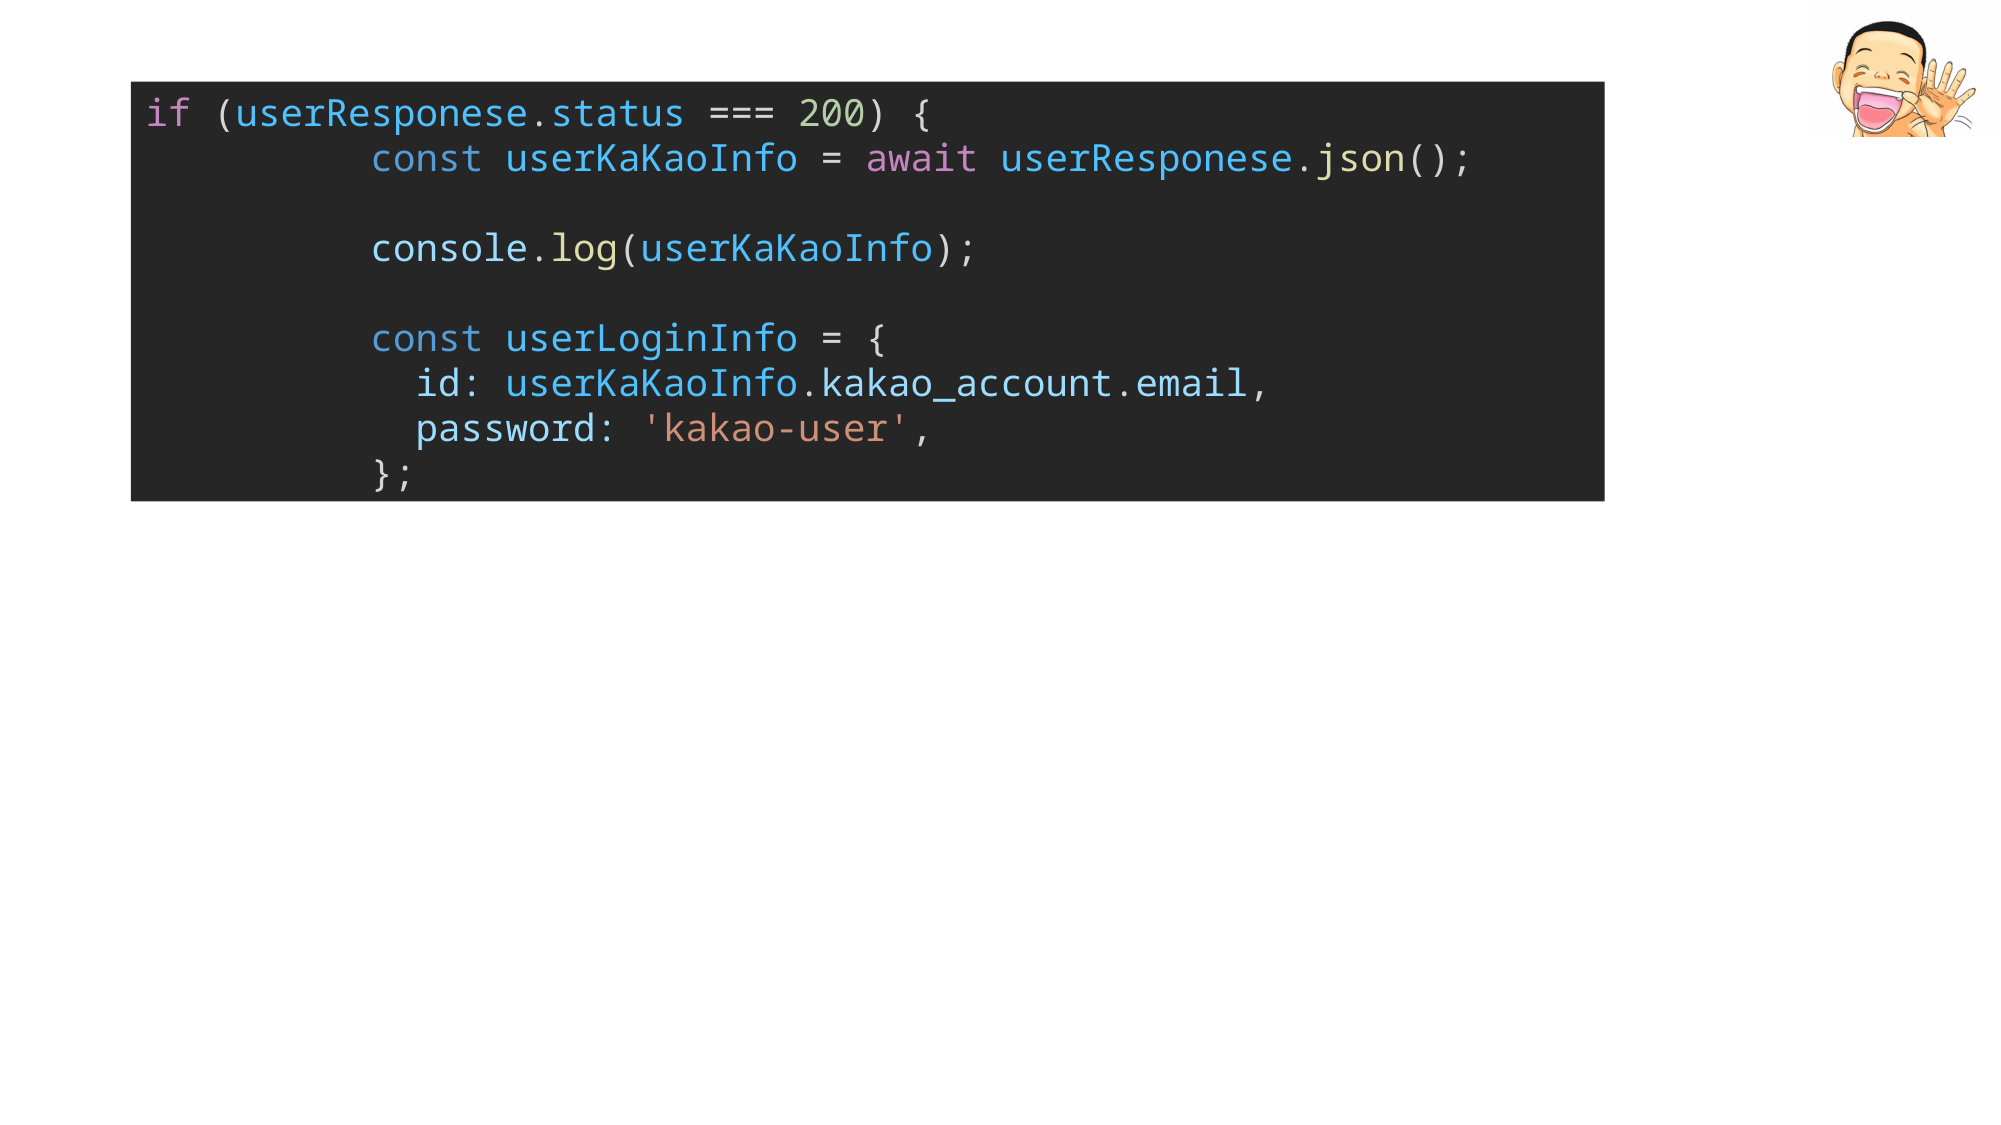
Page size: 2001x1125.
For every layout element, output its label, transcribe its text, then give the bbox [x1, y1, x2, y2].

picture [1808, 0, 2000, 137]
text_box if (userResponese.status === 200) { const userKaKaoInfo = await userResponese.json(); console.log(userKaKaoInfo); const userLoginInfo = { id: userKaKaoInfo.kakao_account.email, password: 'kakao-user', }; [130, 81, 1605, 502]
